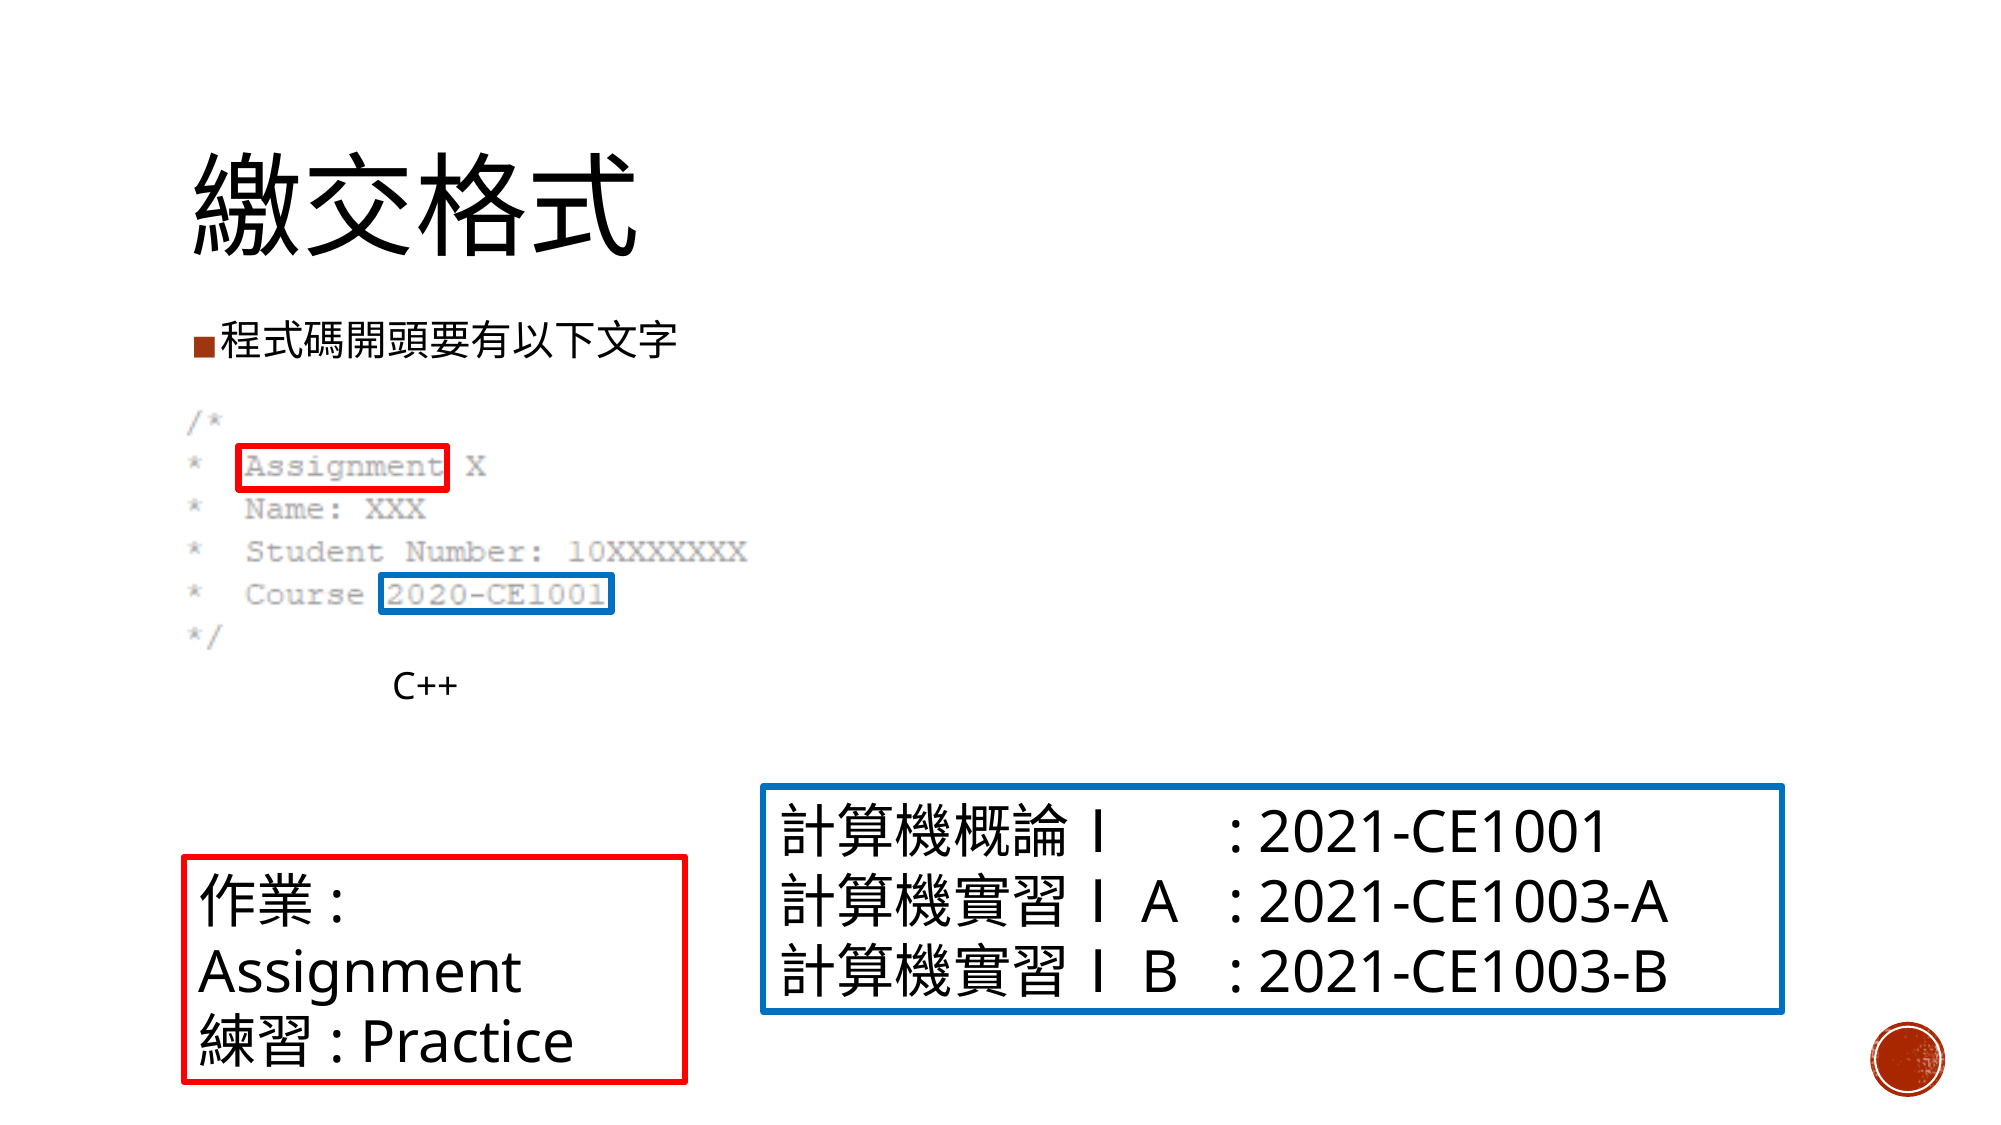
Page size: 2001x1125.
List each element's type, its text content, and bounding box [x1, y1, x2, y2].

text_box 作業: Assignment 練習: Practice [183, 856, 685, 1082]
text_box 計算機概論Ⅰ : 2021-CE1001 計算機實習ⅠA : 2021-CE1003-A 計算機實習ⅠB : 2021-CE1003-B [763, 786, 1783, 1012]
text_box C++ [377, 666, 547, 715]
picture [1870, 1021, 1946, 1097]
picture [183, 406, 801, 658]
title 繳交格式 [175, 79, 1826, 312]
list 程式碼開頭要有以下文字 [175, 312, 1826, 1013]
